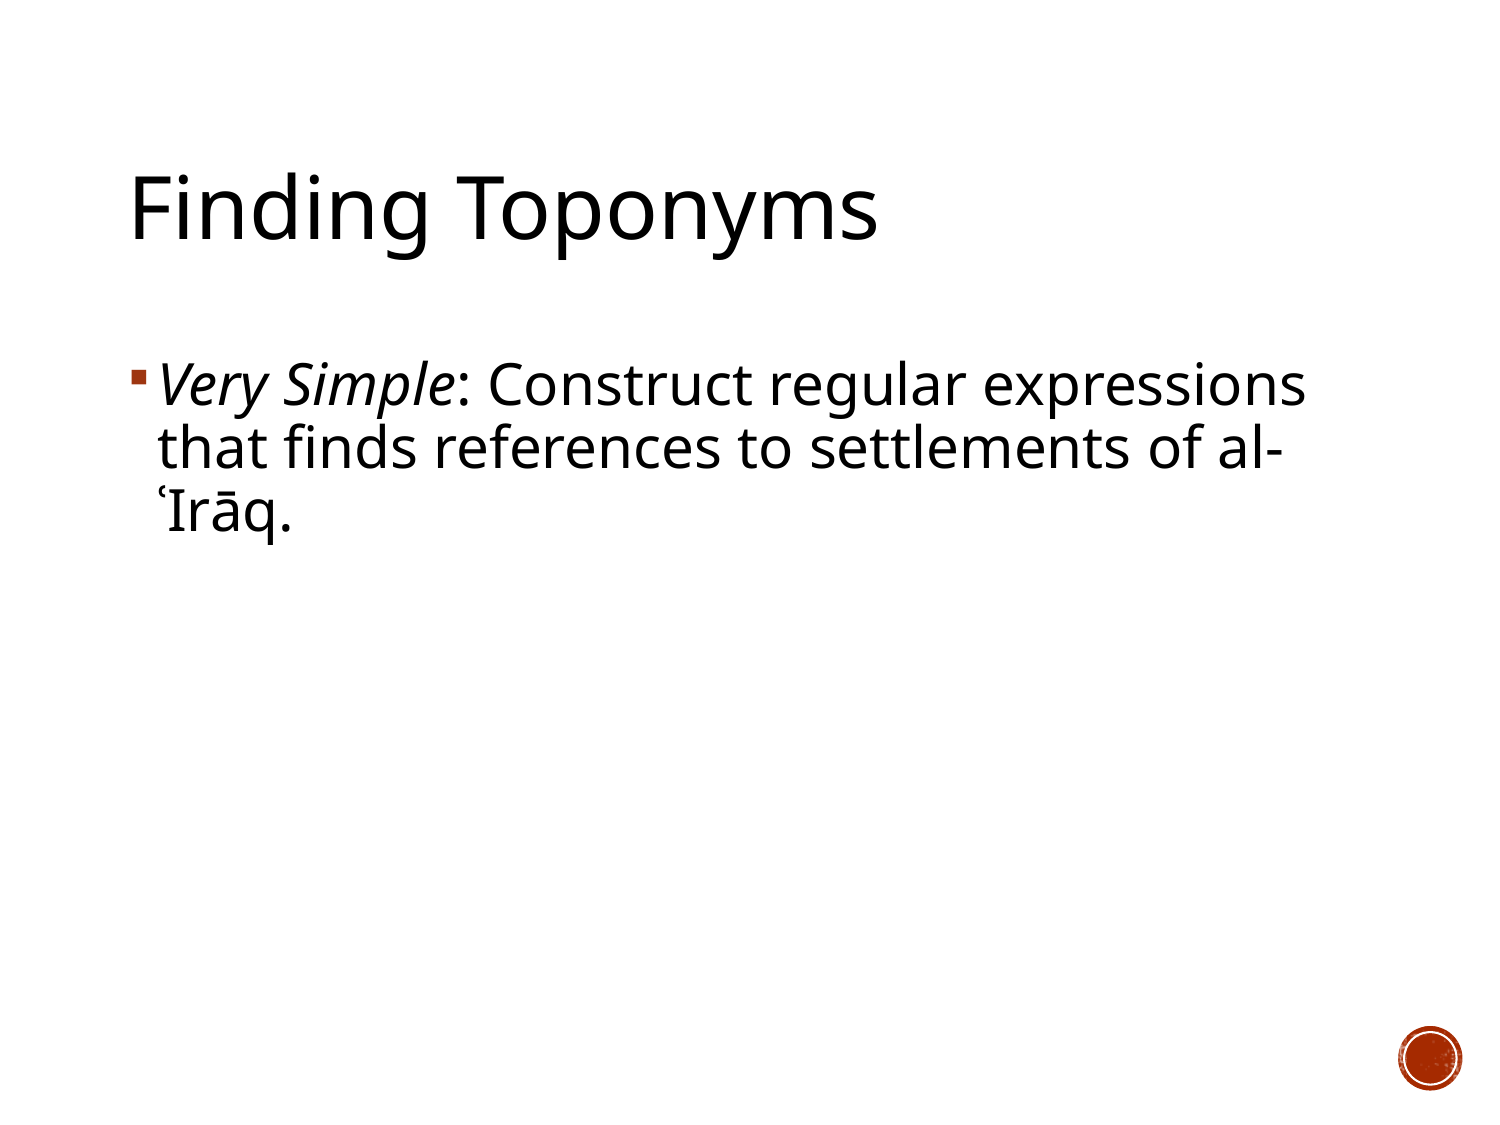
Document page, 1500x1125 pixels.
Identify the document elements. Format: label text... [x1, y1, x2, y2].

title Finding Toponyms [112, 79, 1388, 344]
list Very Simple: Construct regular expressions that finds references to settlements of al-ʿIrāq. [112, 348, 1388, 1013]
